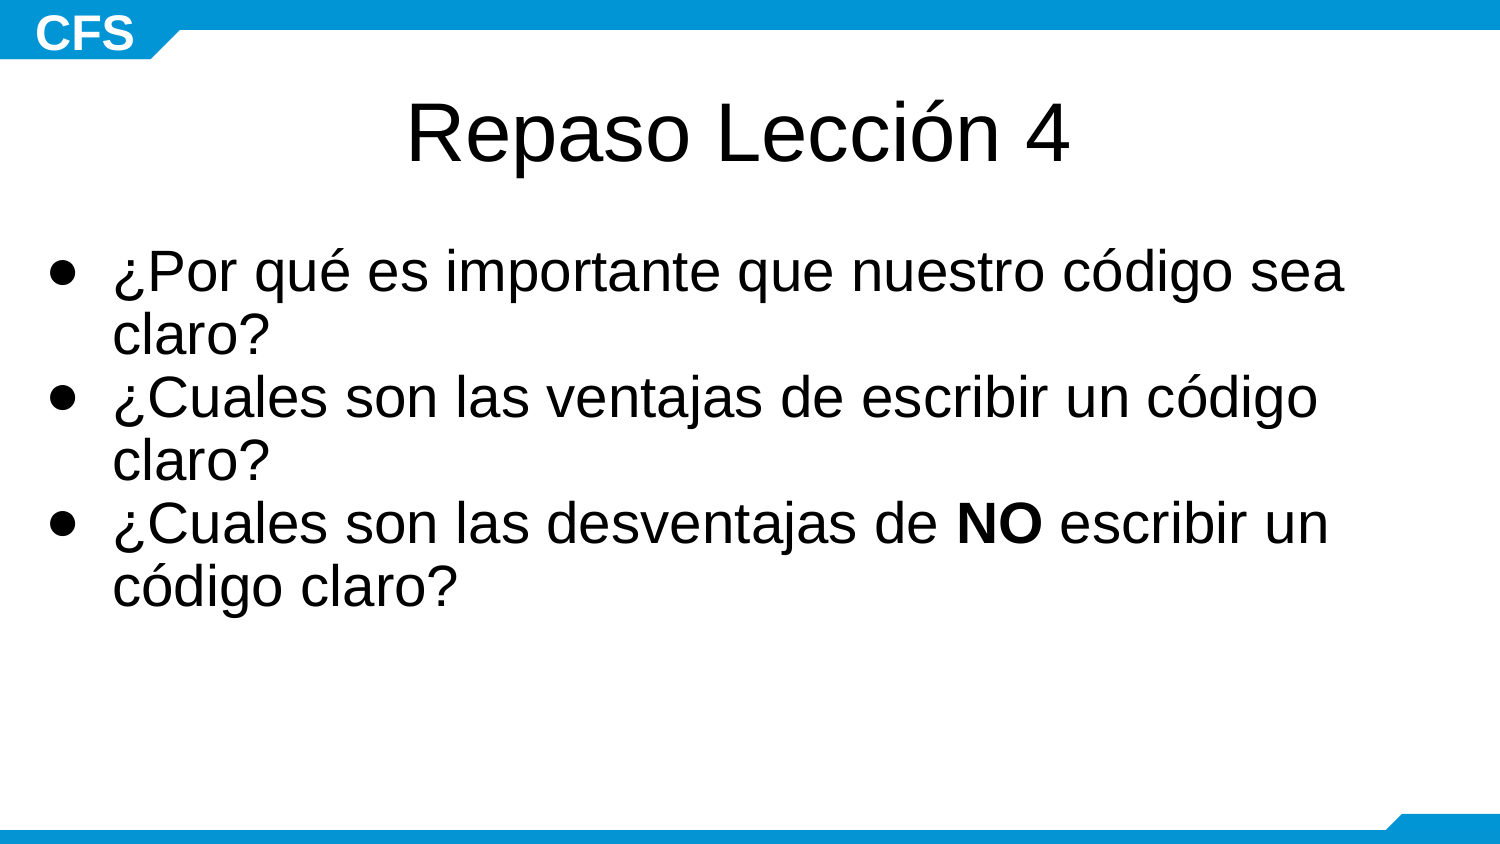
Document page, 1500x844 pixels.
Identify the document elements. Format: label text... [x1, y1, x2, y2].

title Repaso Lección 4 [103, 58, 1397, 210]
text_box ¿Por qué es importante que nuestro código sea claro? ¿Cuales son las ventajas de escribir un código claro? ¿Cuales son las desventajas de NO escribir un código claro? [22, 233, 1463, 796]
